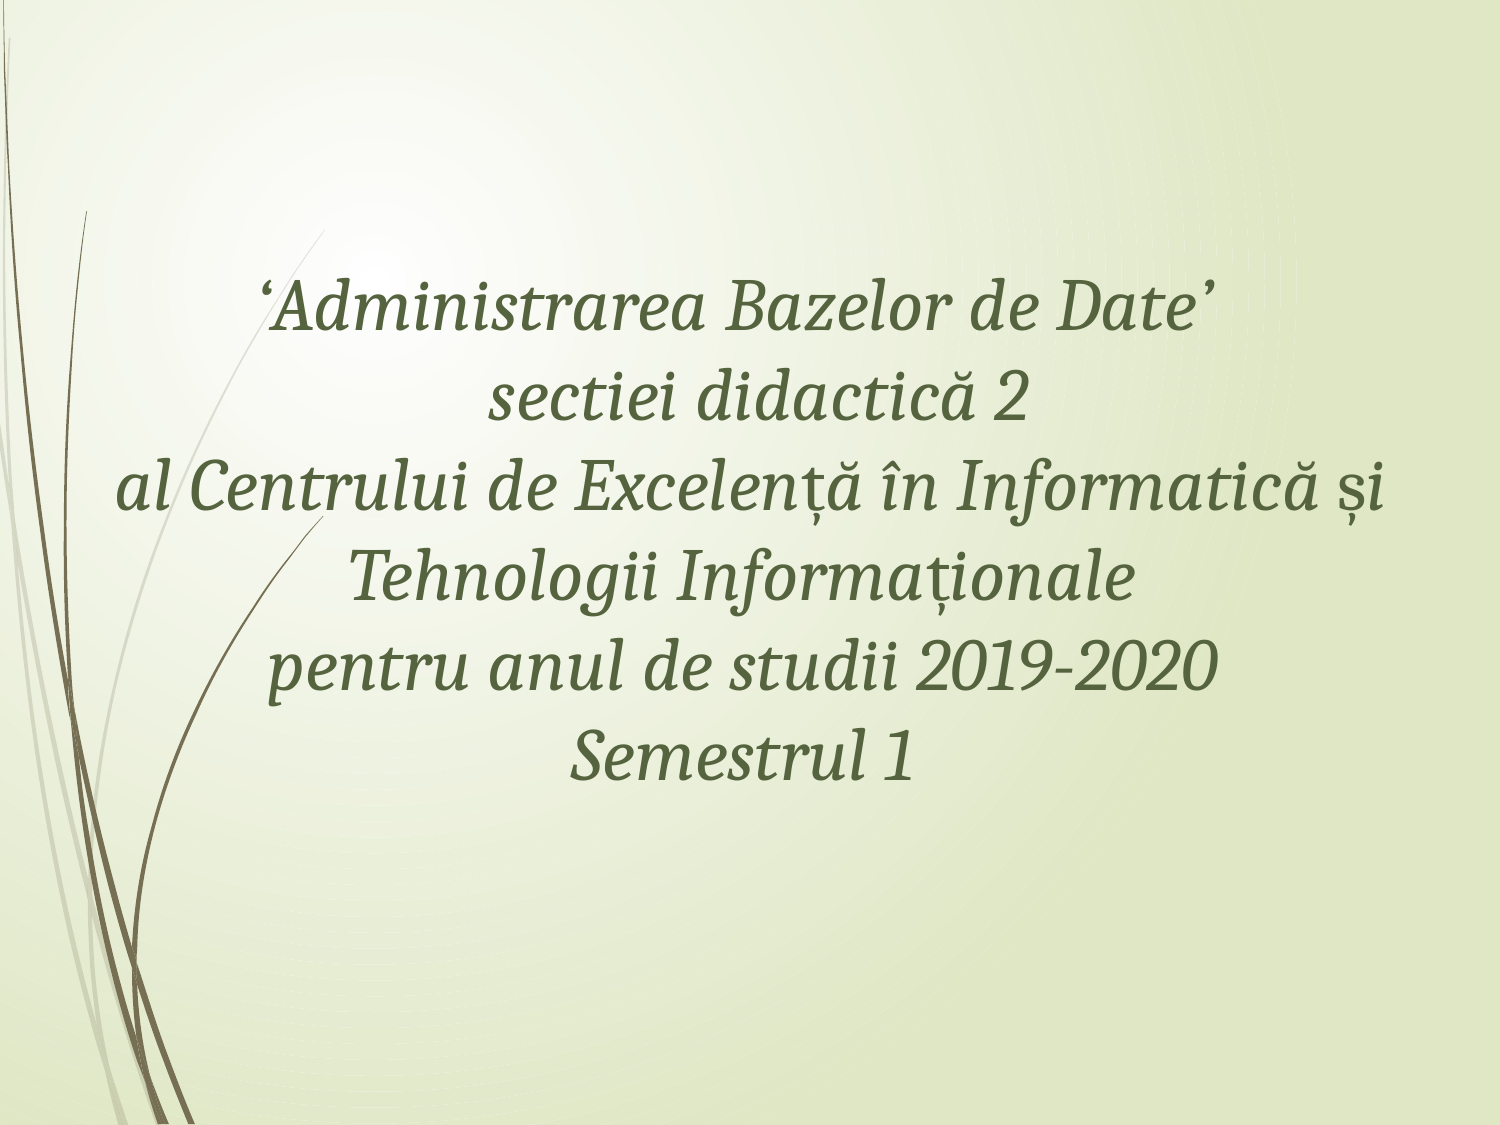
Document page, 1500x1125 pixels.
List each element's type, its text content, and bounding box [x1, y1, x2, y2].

text_box ‘Administrarea Bazelor de Date’ sectiei didactică 2 al Centrului de Excelență în Informatică și Tehnologii Informaționale pentru anul de studii 2019-2020 Semestrul 1 [80, 75, 1405, 894]
